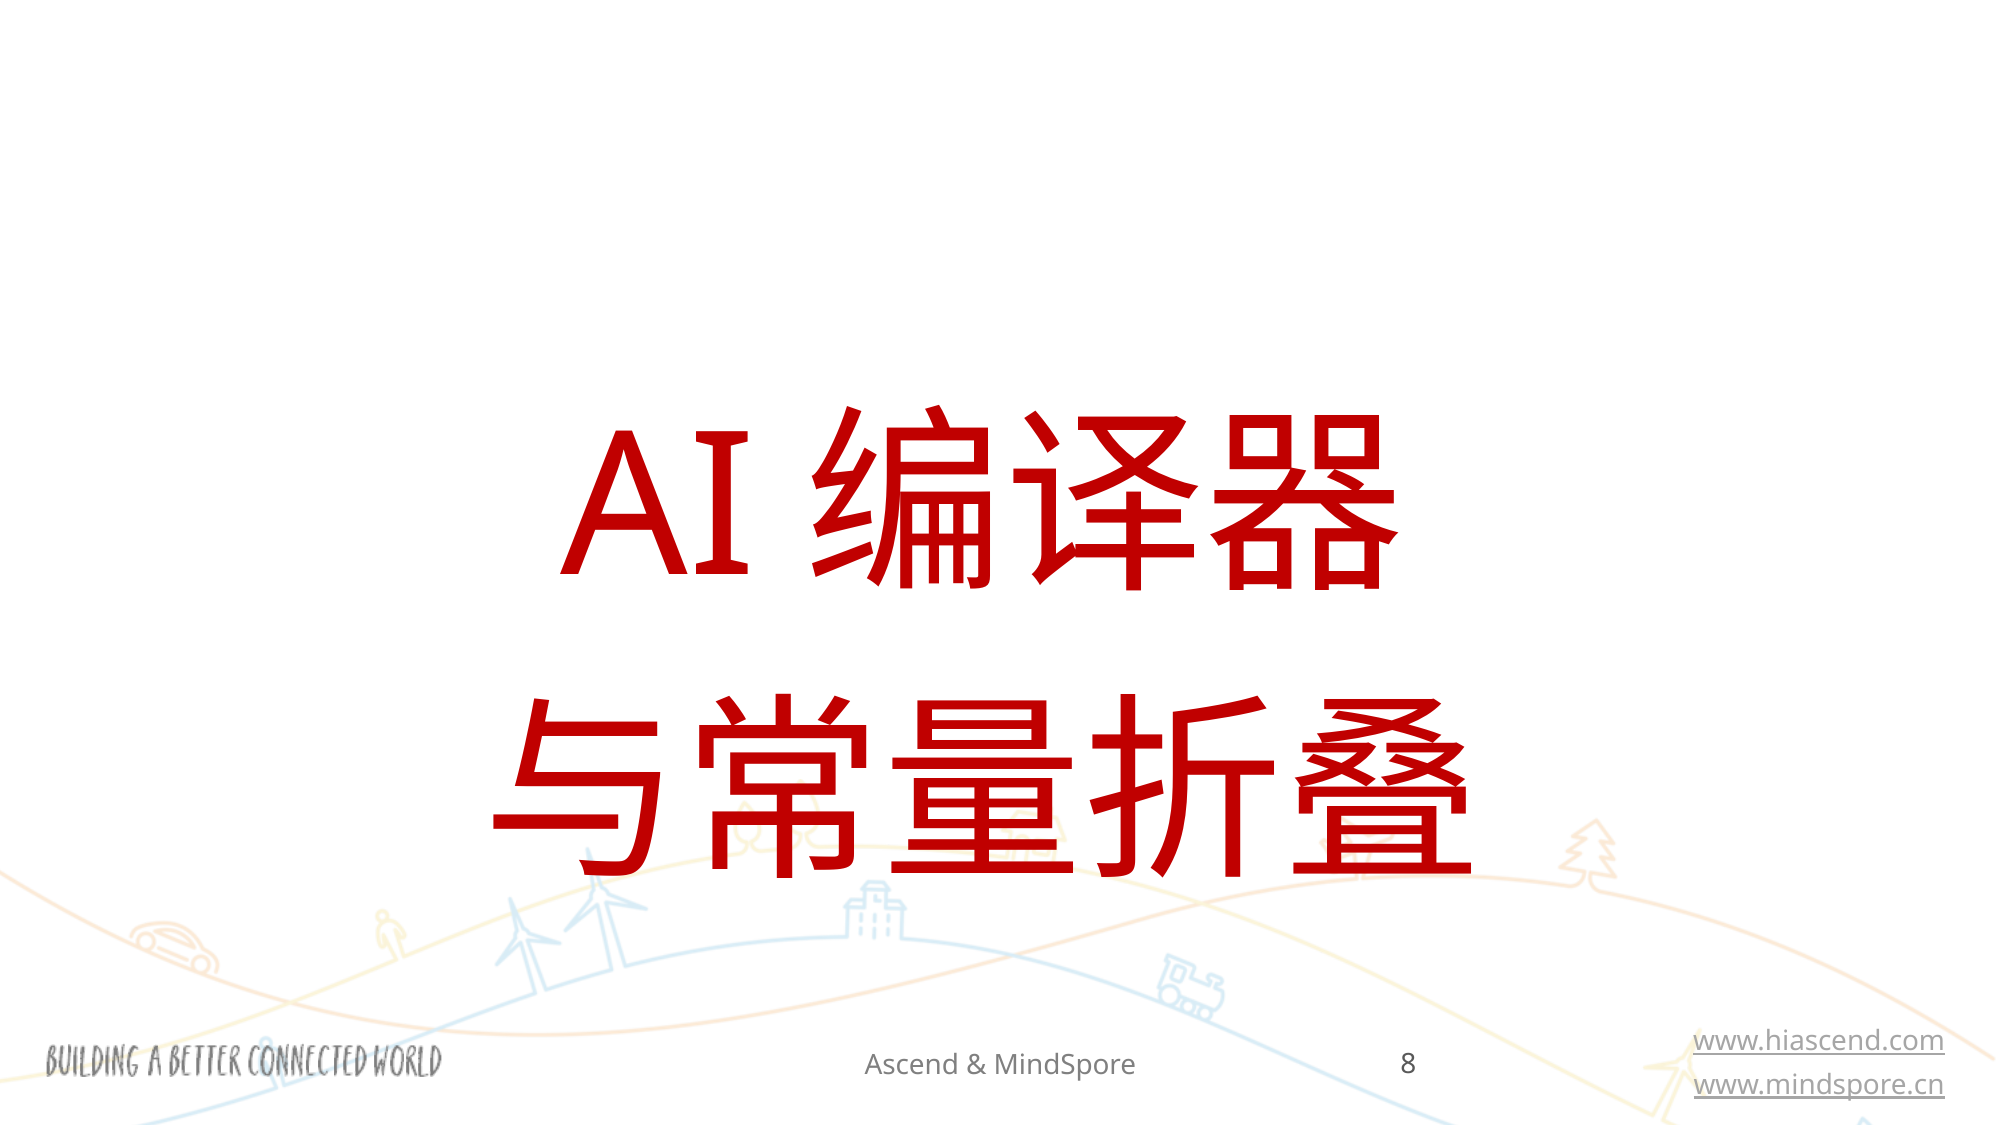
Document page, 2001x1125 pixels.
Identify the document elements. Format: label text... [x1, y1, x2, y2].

list AI编译器 与常量折叠 [102, 243, 1863, 986]
picture [23, 1023, 468, 1105]
